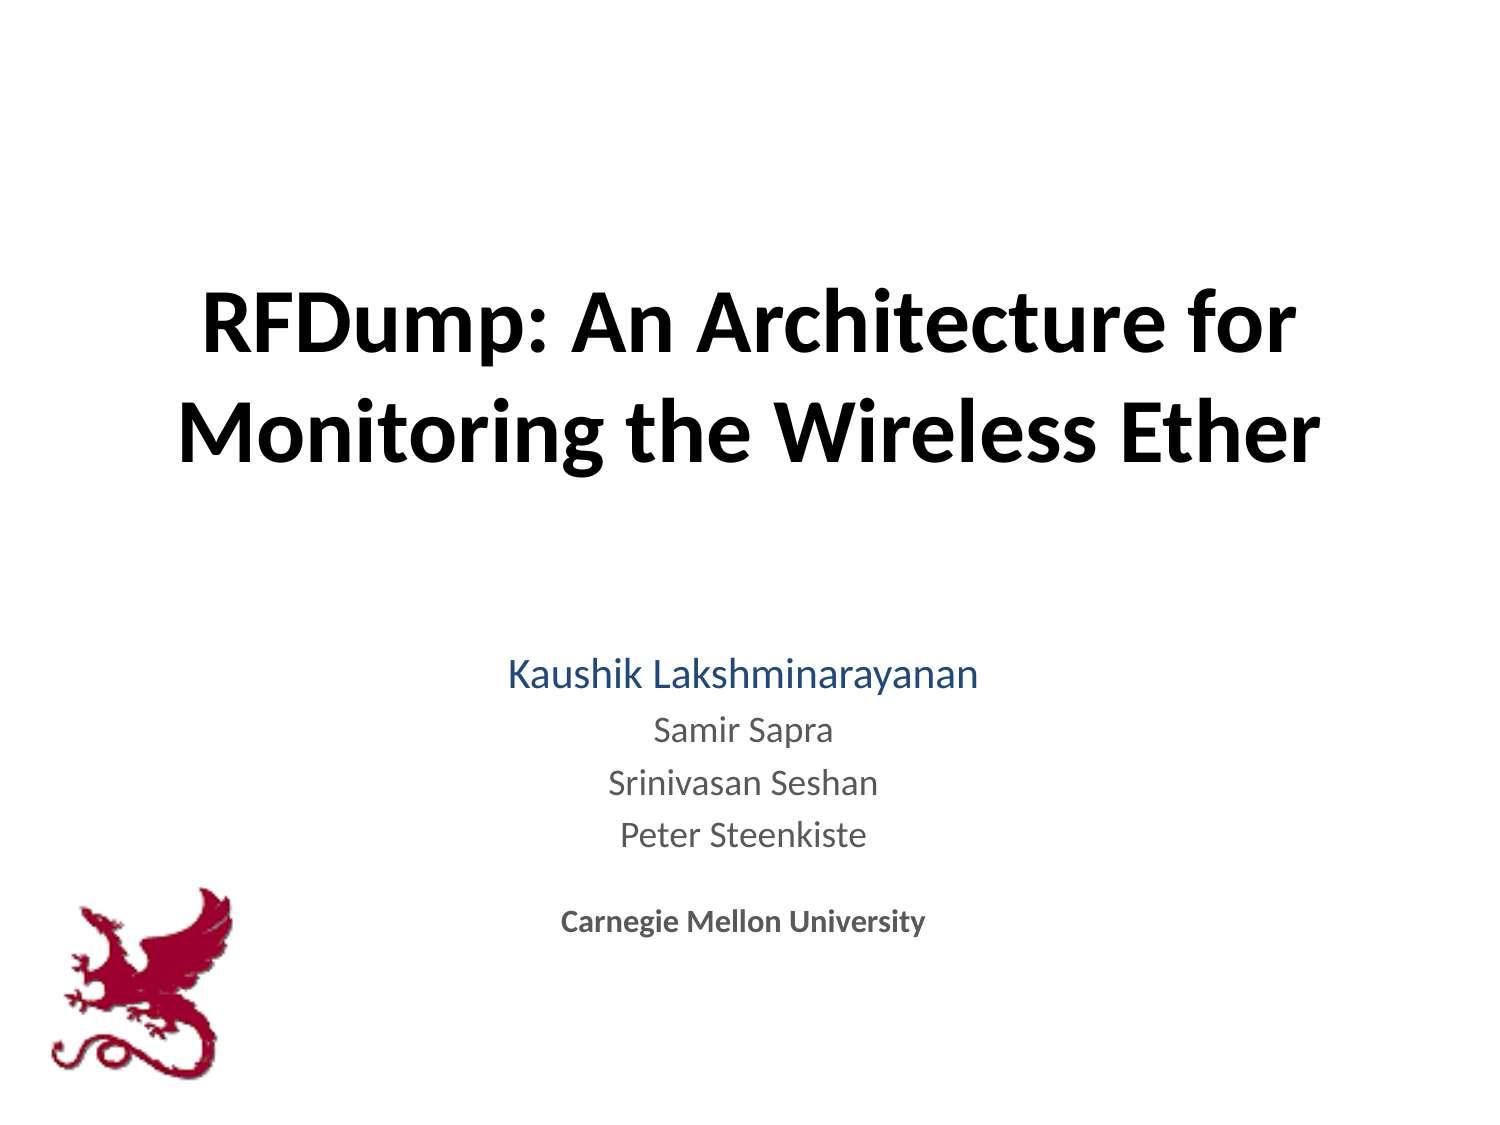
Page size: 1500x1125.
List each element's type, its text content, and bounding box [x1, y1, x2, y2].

title RFDump: An Architecture for Monitoring the Wireless Ether [112, 249, 1388, 492]
picture [49, 887, 238, 1083]
subtitle Kaushik Lakshminarayanan Samir Sapra Srinivasan Seshan Peter Steenkiste Carnegie Mellon University [125, 637, 1363, 950]
